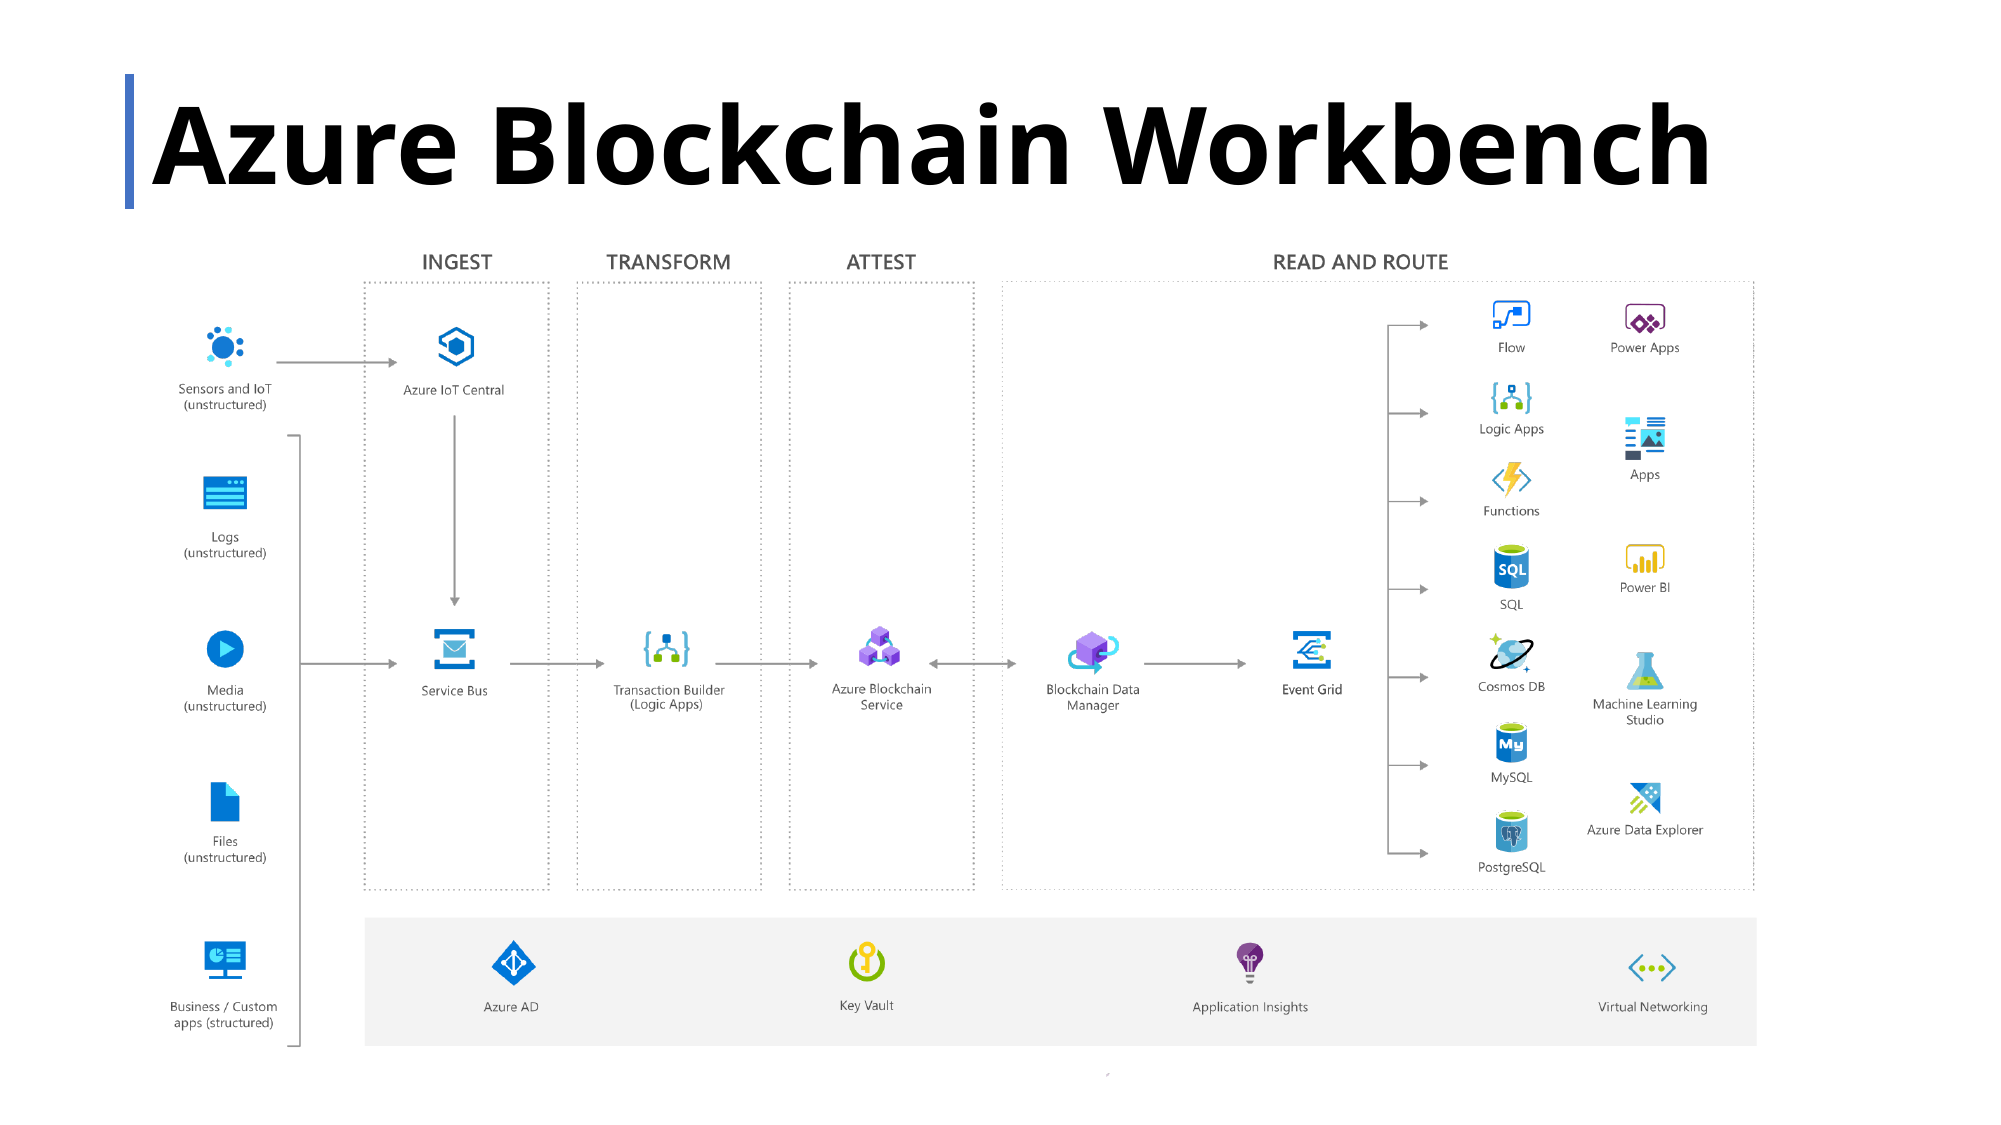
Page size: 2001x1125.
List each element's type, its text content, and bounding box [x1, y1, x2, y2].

picture [171, 254, 1757, 1077]
title Azure Blockchain Workbench [137, 41, 1863, 259]
